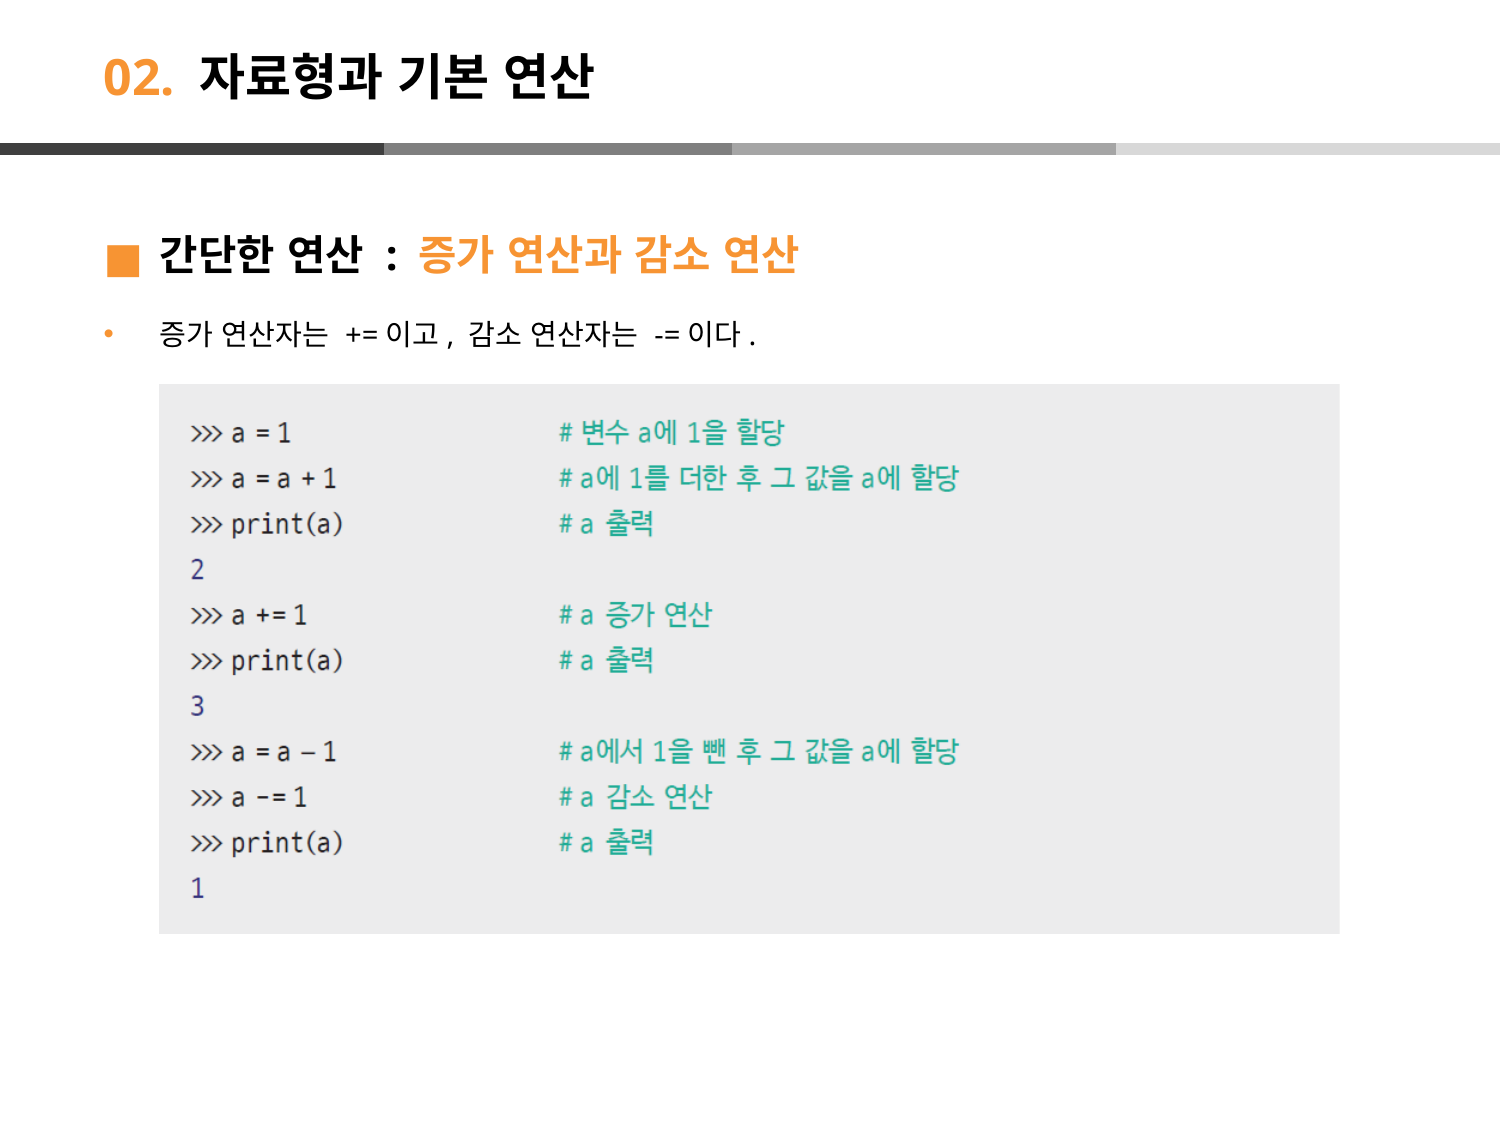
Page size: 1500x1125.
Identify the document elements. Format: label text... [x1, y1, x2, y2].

text_box 증가 연산자는 +=이고, 감소 연산자는 -=이다. [88, 290, 1365, 385]
list 간단한 연산 : 증가 연산과 감소 연산 [88, 196, 1436, 291]
picture [159, 384, 1341, 935]
title 02. 자료형과 기본 연산 [88, 30, 1211, 121]
